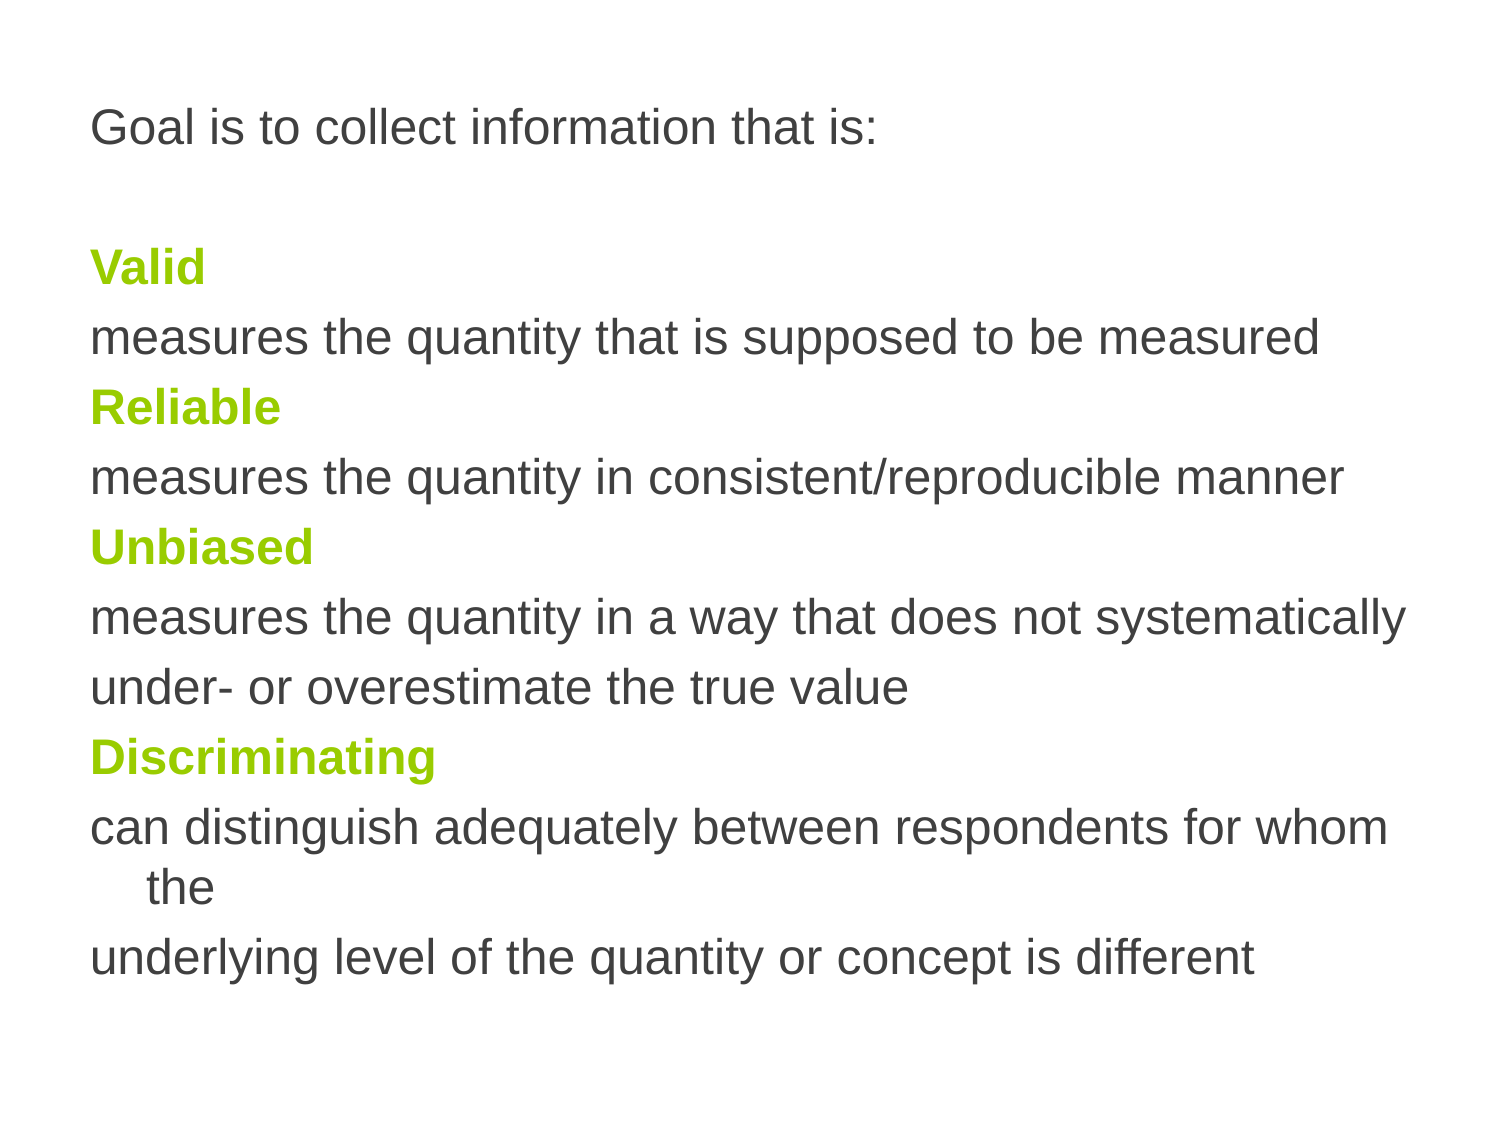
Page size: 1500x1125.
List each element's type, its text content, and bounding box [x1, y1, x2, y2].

text_box Goal is to collect information that is: Valid measures the quantity that is supposed to be measured Reliable measures the quantity in consistent/reproducible manner Unbiased measures the quantity in a way that does not systematically under- or overestimate the true value Discriminating can distinguish adequately between respondents for whom the underlying level of the quantity or concept is different [75, 87, 1475, 925]
